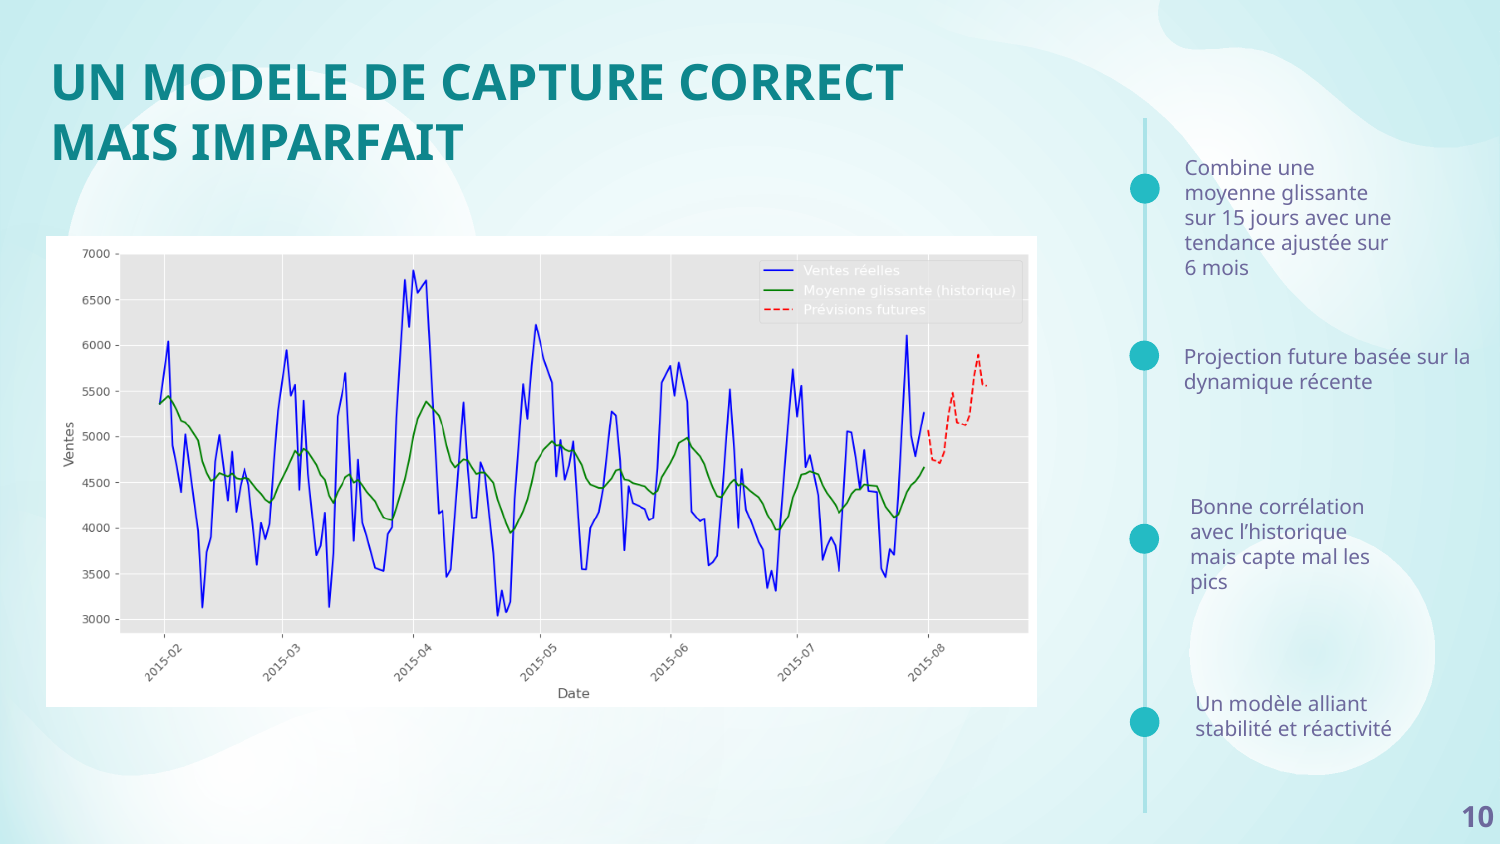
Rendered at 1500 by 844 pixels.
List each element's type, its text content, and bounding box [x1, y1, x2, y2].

text_box [1129, 524, 1140, 554]
text_box UN MODELE DE CAPTURE CORRECT MAIS IMPARFAIT [35, 35, 928, 119]
text_box [1150, 708, 1160, 736]
text_box Bonne corrélation avec l’historique mais capte mal les pics [1174, 478, 1406, 599]
text_box [1129, 707, 1140, 737]
text_box Combine une moyenne glissante sur 15 jours avec une tendance ajustée sur 6 mois [1169, 139, 1412, 297]
picture [46, 236, 1037, 708]
text_box [1129, 341, 1140, 370]
text_box [1150, 341, 1160, 370]
text_box [1150, 174, 1160, 203]
text_box [1130, 174, 1140, 203]
text_box [1150, 525, 1160, 553]
text_box Un modèle alliant stabilité et réactivité [1180, 675, 1412, 769]
text_box Projection future basée sur la dynamique récente [1168, 328, 1491, 422]
text_box 10 [1446, 791, 1500, 841]
